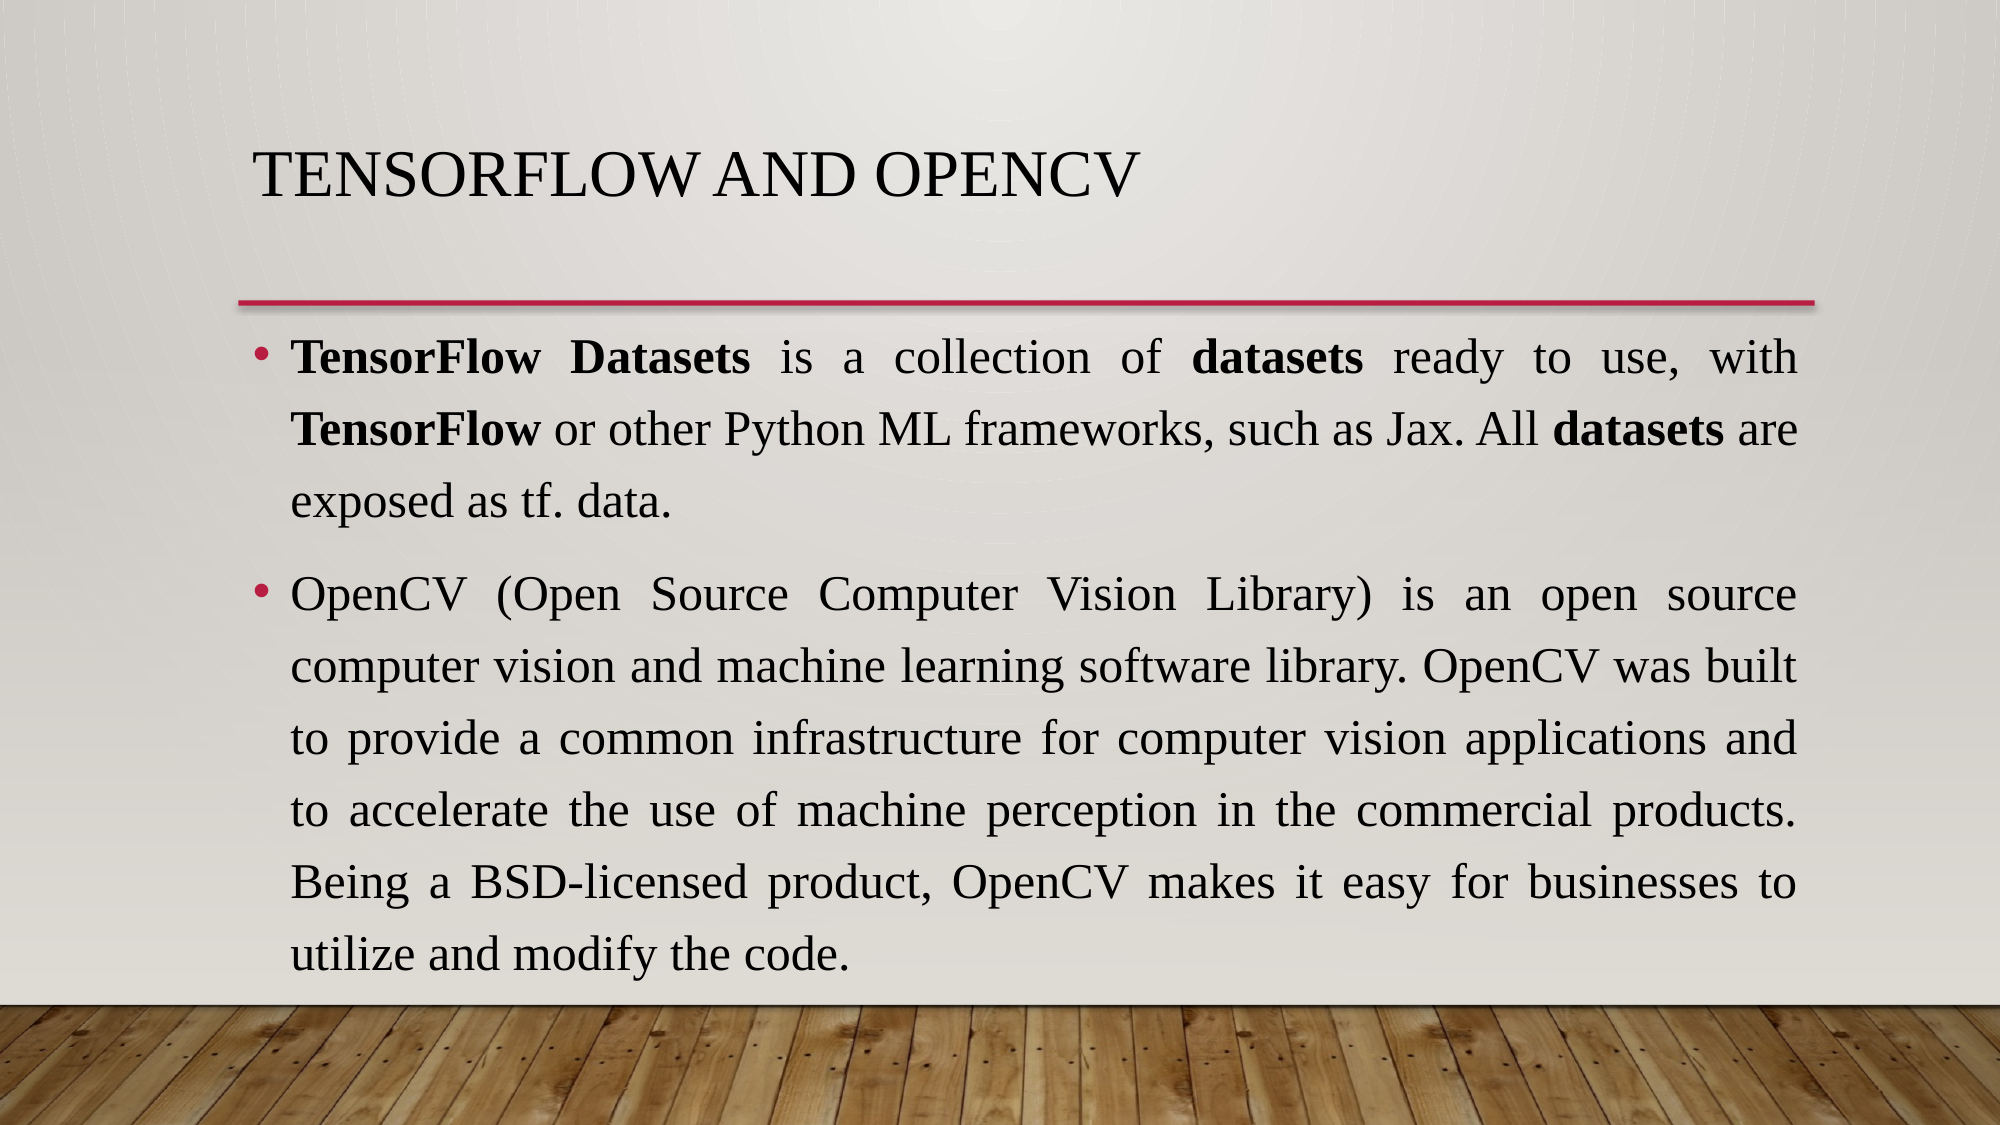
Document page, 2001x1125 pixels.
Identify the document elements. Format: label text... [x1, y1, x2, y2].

title Tensorflow and OpenCV [238, 131, 1814, 304]
list TensorFlow Datasets is a collection of datasets ready to use, with TensorFlow or other Python ML frameworks, such as Jax. All datasets are exposed as tf. data. OpenCV (Open Source Computer Vision Library) is an open source computer vision and machine learning software library. OpenCV was built to provide a common infrastructure for computer vision applications and to accelerate the use of machine perception in the commercial products. Being a BSD-licensed product, OpenCV makes it easy for businesses to utilize and modify the code. [238, 304, 1814, 871]
picture [0, 1005, 2000, 1125]
